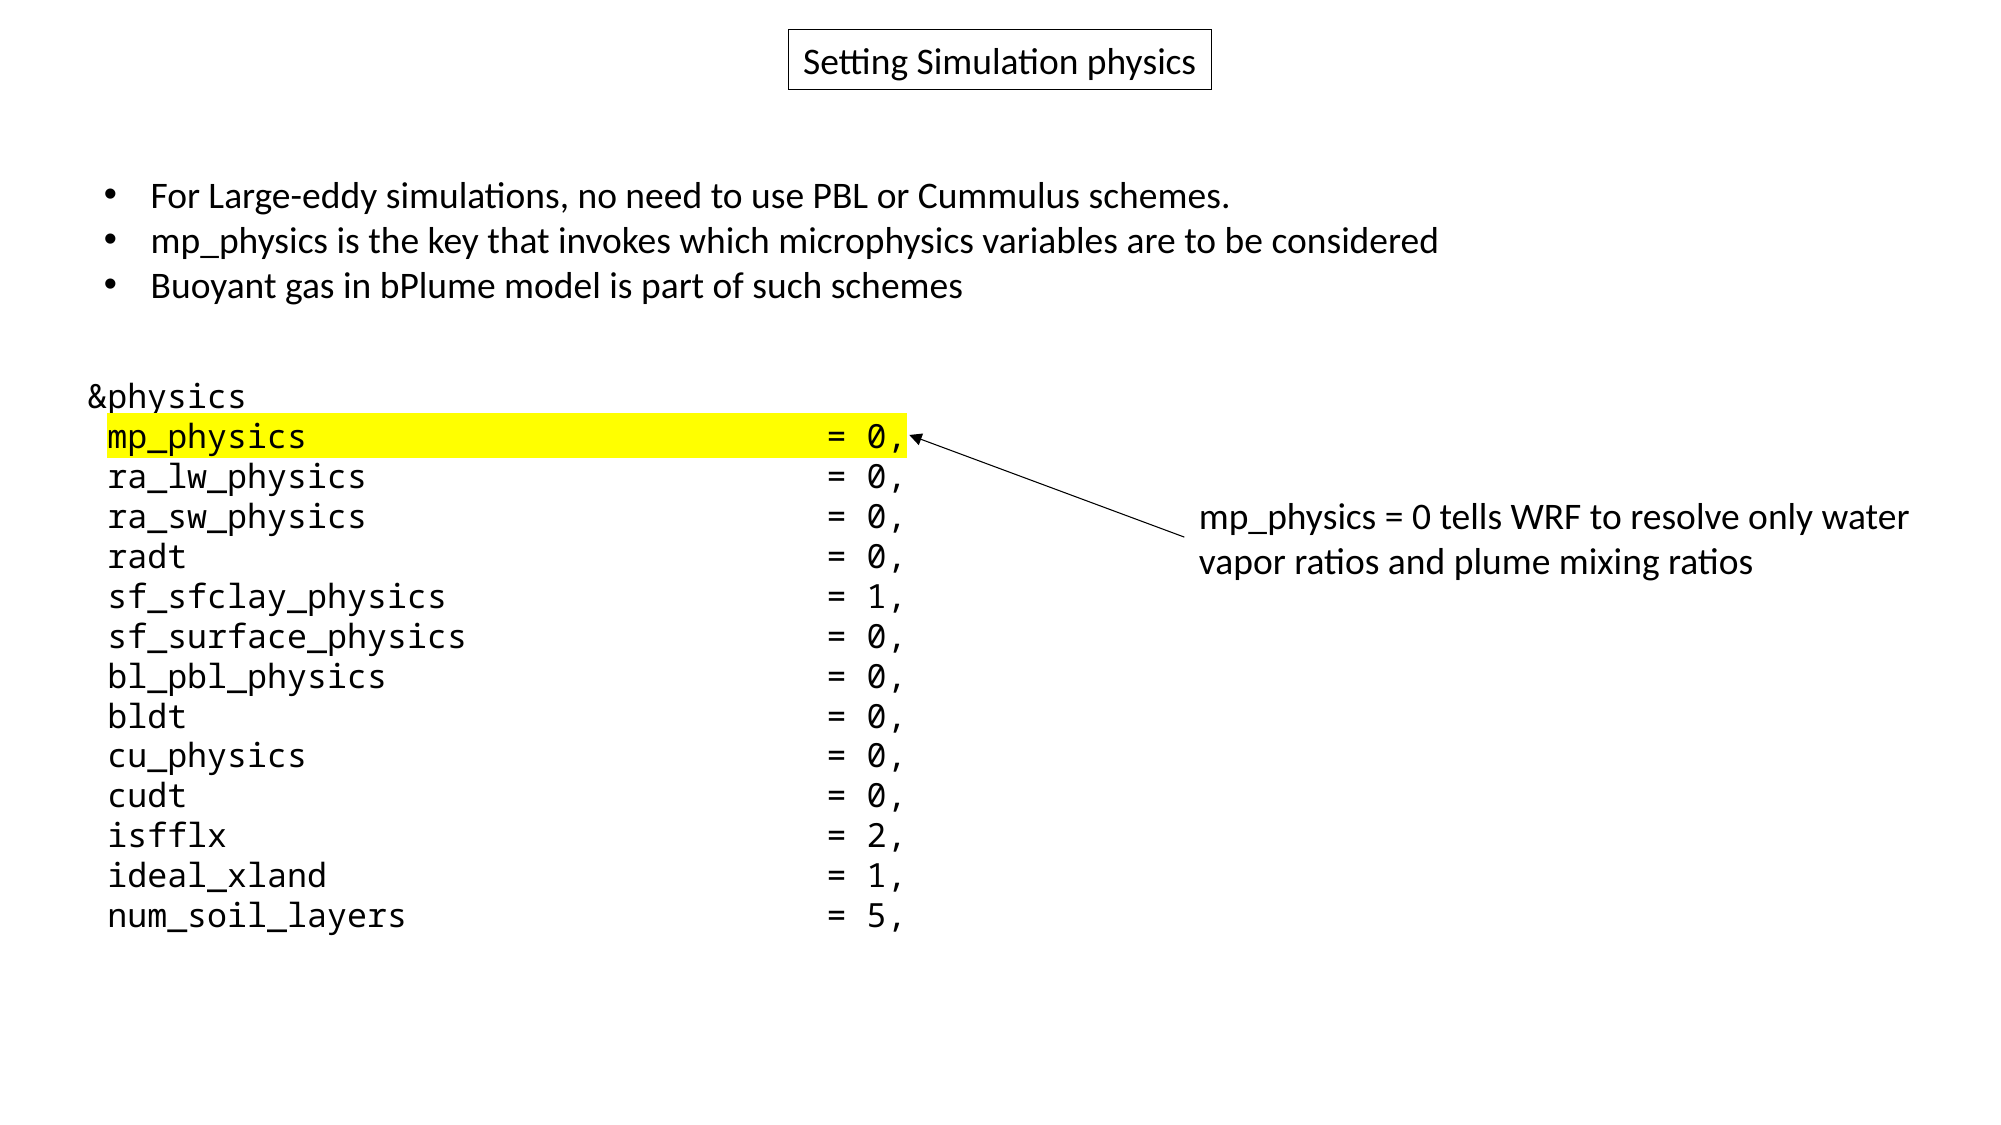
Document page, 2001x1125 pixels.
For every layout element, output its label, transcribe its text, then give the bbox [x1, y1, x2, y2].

text_box For Large-eddy simulations, no need to use PBL or Cummulus schemes. mp_physics is the key that invokes which microphysics variables are to be considered Buoyant gas in bPlume model is part of such schemes [88, 163, 1911, 314]
text_box Setting Simulation physics [788, 29, 1212, 90]
text_box &physics mp_physics = 0, ra_lw_physics = 0, ra_sw_physics = 0, radt = 0, sf_sfclay_physics = 1, sf_surface_physics = 0, bl_pbl_physics = 0, bldt = 0, cu_physics = 0, cudt = 0, isfflx = 2, ideal_xland = 1, num_soil_layers = 5, [72, 368, 1073, 942]
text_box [909, 434, 1185, 538]
text_box mp_physics = 0 tells WRF to resolve only water vapor ratios and plume mixing ratios [1184, 484, 1967, 590]
